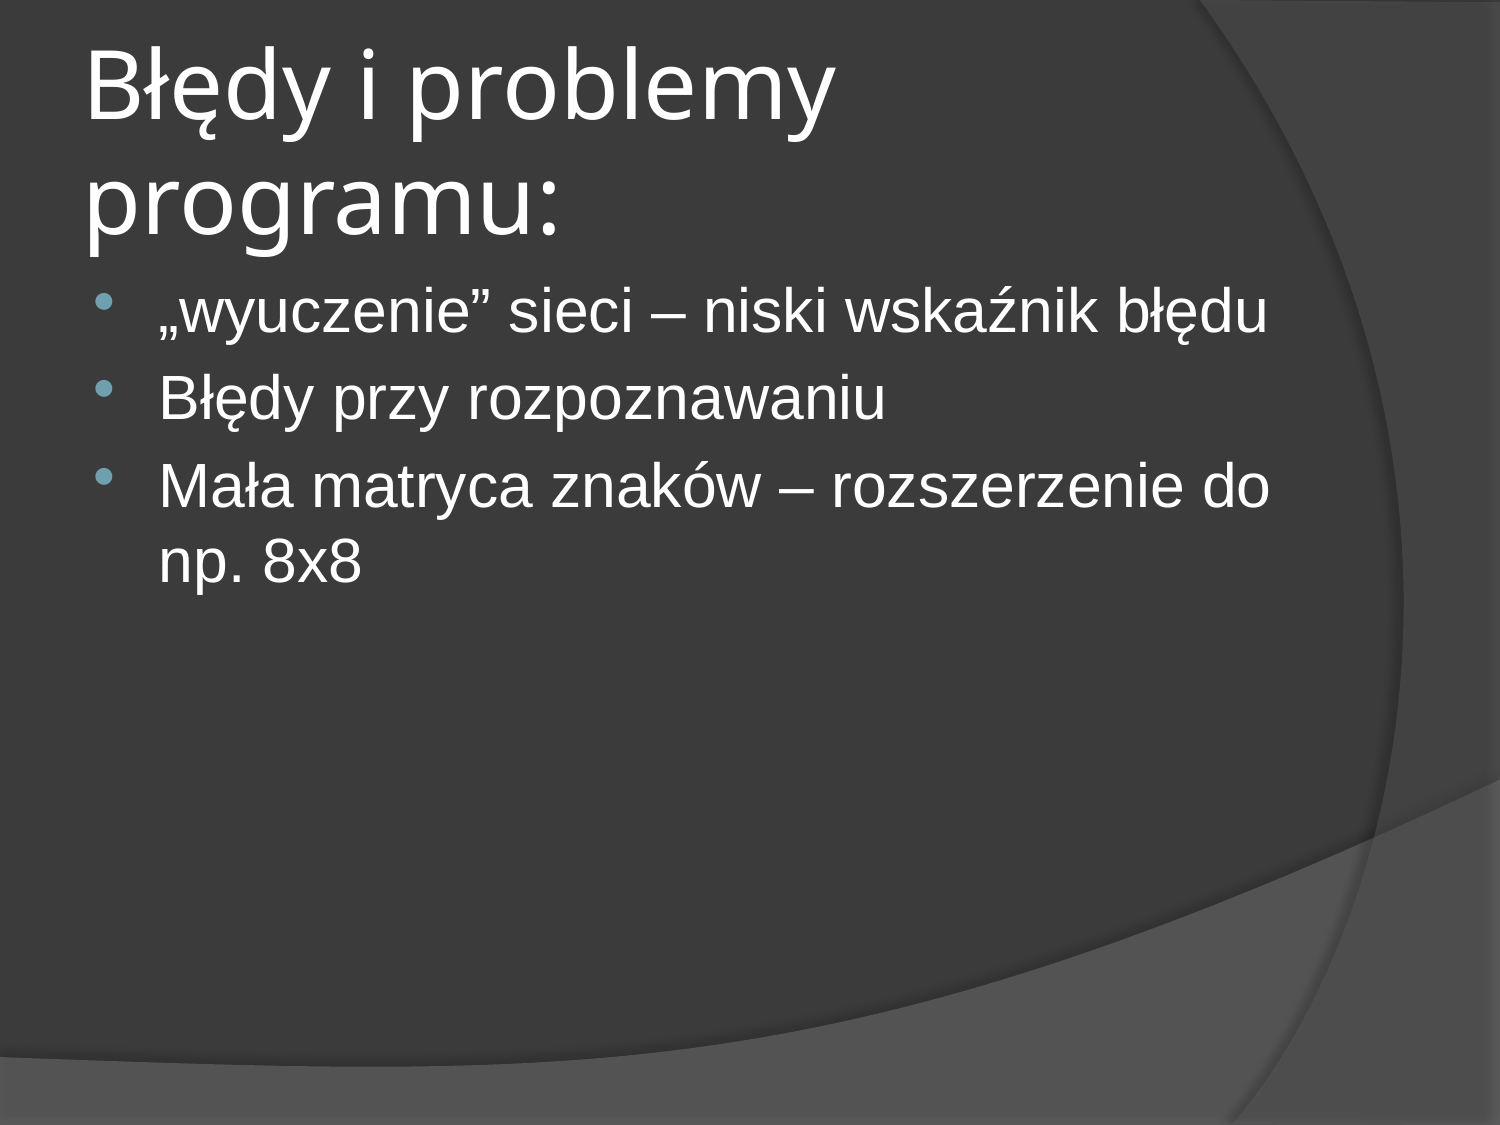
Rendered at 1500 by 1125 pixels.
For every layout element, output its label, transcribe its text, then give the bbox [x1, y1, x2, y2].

list „wyuczenie” sieci – niski wskaźnik błędu Błędy przy rozpoznawaniu Mała matryca znaków – rozszerzenie do np. 8x8 [75, 262, 1300, 1005]
title Błędy i problemy programu: [75, 45, 1300, 233]
